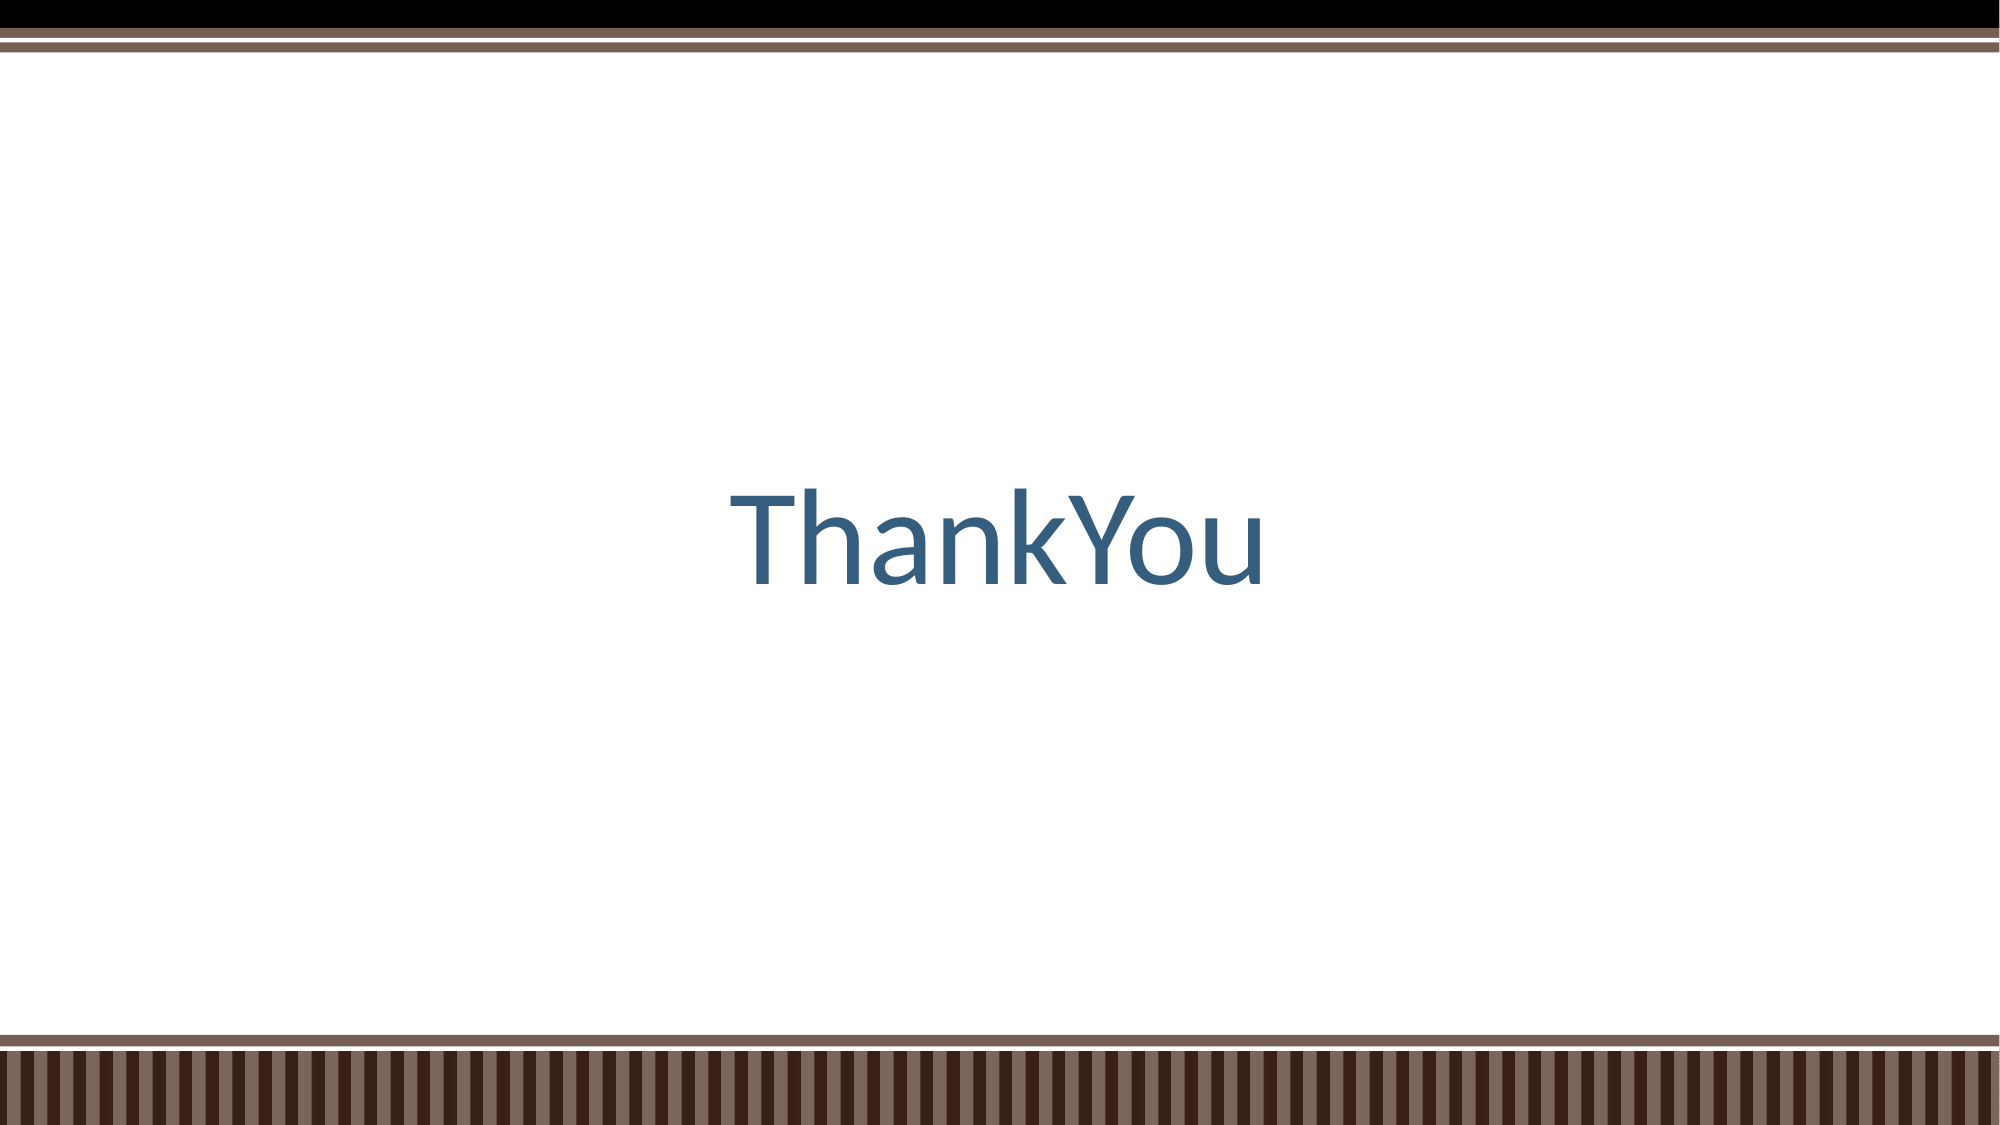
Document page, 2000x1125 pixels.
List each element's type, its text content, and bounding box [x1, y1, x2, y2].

title ThankYou [249, 446, 1750, 622]
